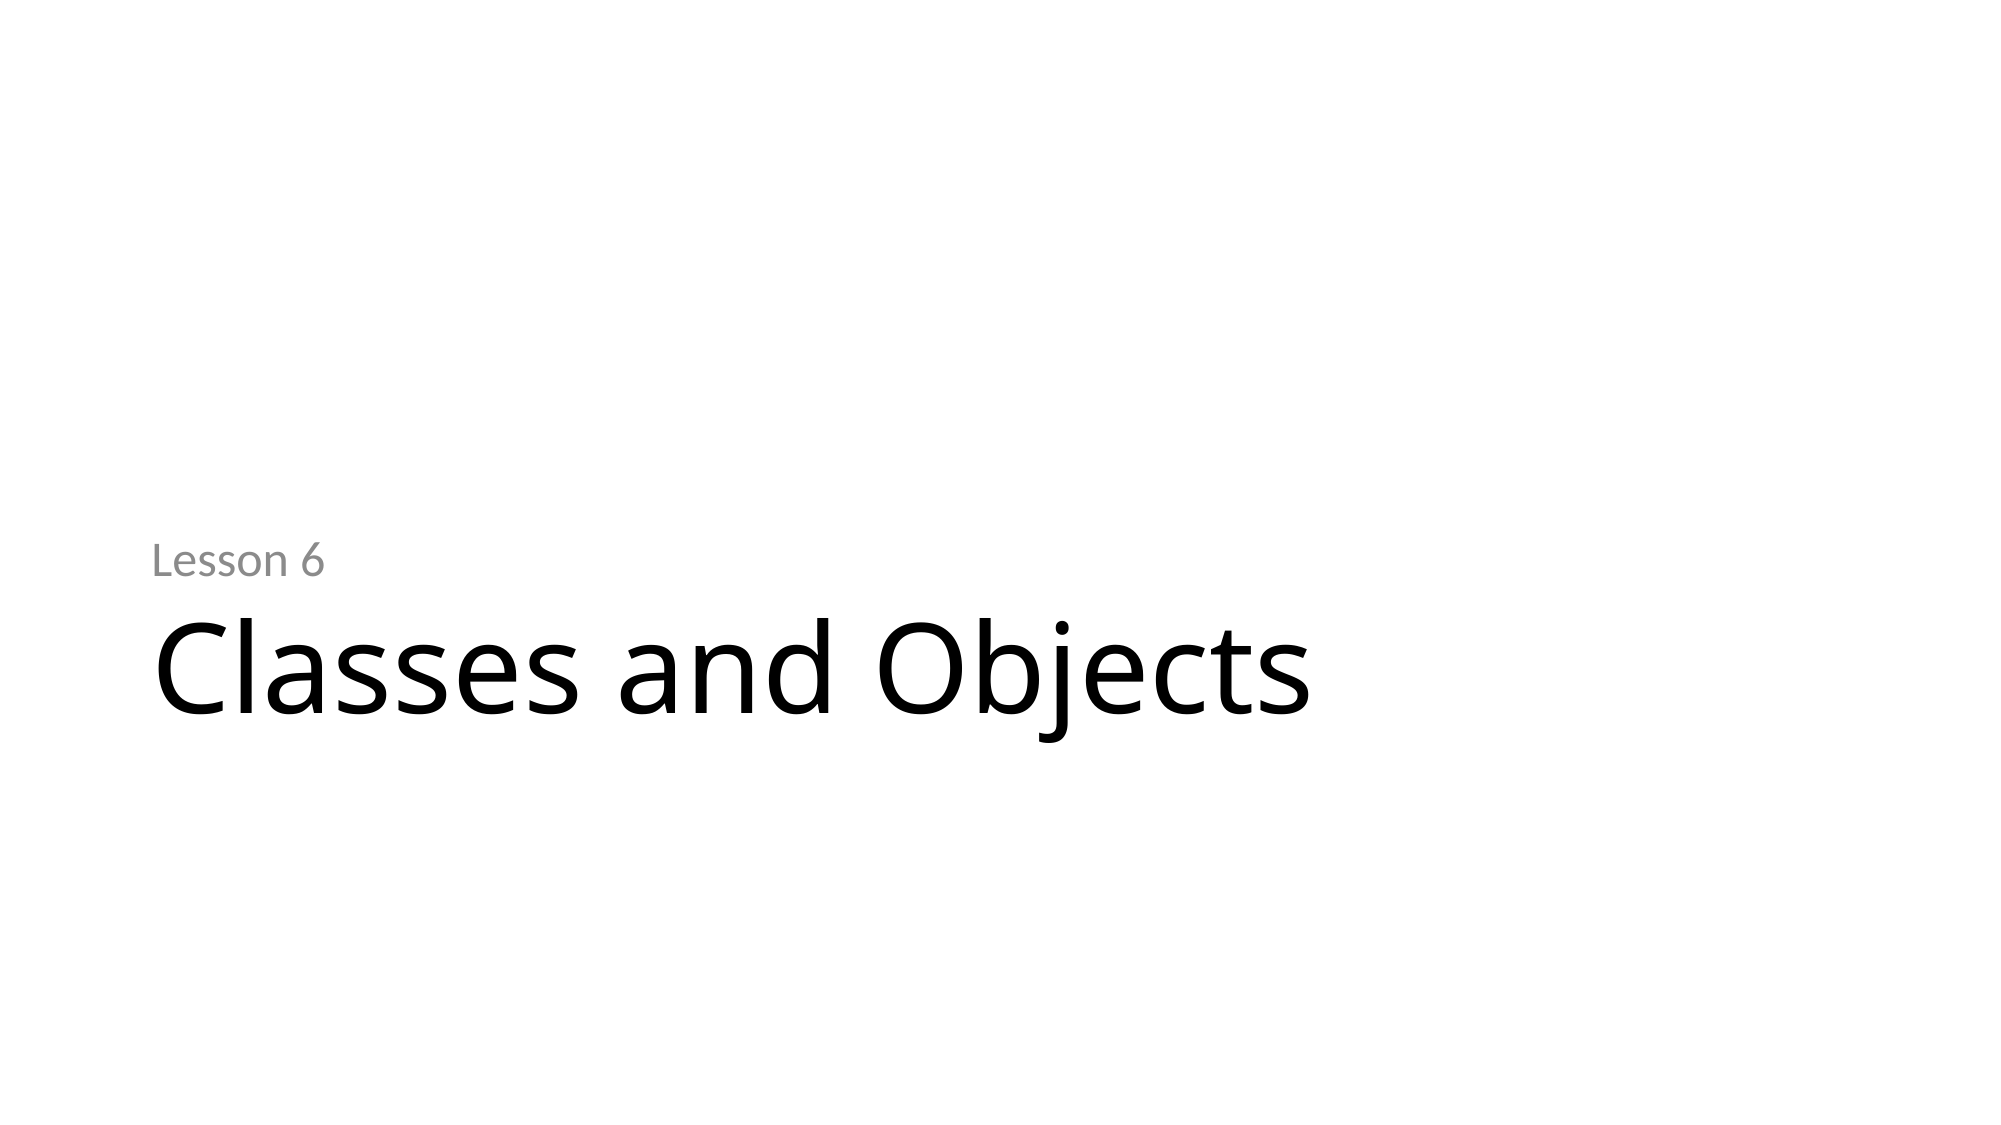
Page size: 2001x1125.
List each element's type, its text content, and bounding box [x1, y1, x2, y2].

title Classes and Objects [136, 595, 1862, 749]
list Lesson 6 [136, 515, 1862, 595]
